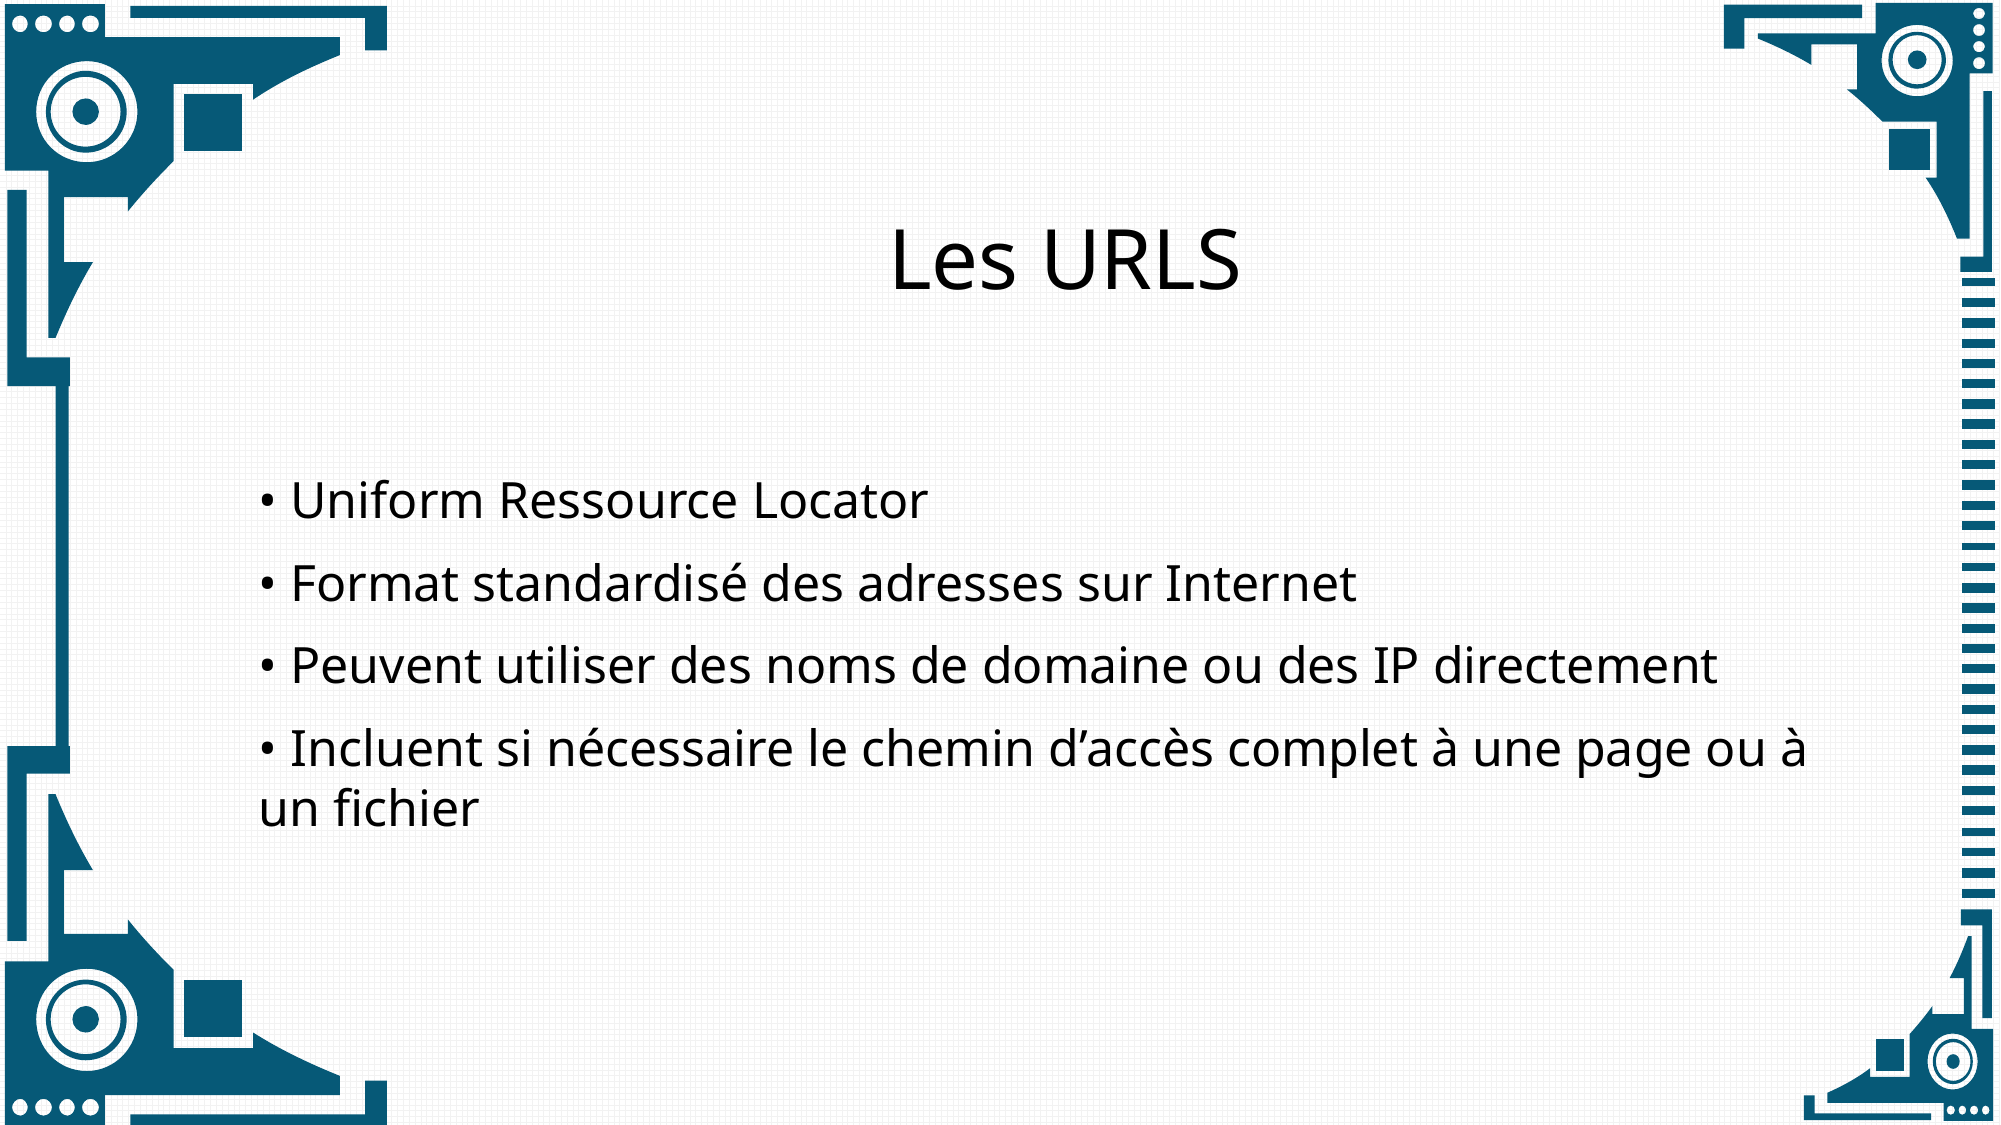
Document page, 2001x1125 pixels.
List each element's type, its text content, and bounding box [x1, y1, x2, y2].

title Les URLS [243, 112, 1887, 400]
list • Uniform Ressource Locator • Format standardisé des adresses sur Internet • Peuvent utiliser des noms de domaine ou des IP directement • Incluent si nécessaire le chemin d’accès complet à une page ou à un fichier [243, 437, 1887, 950]
